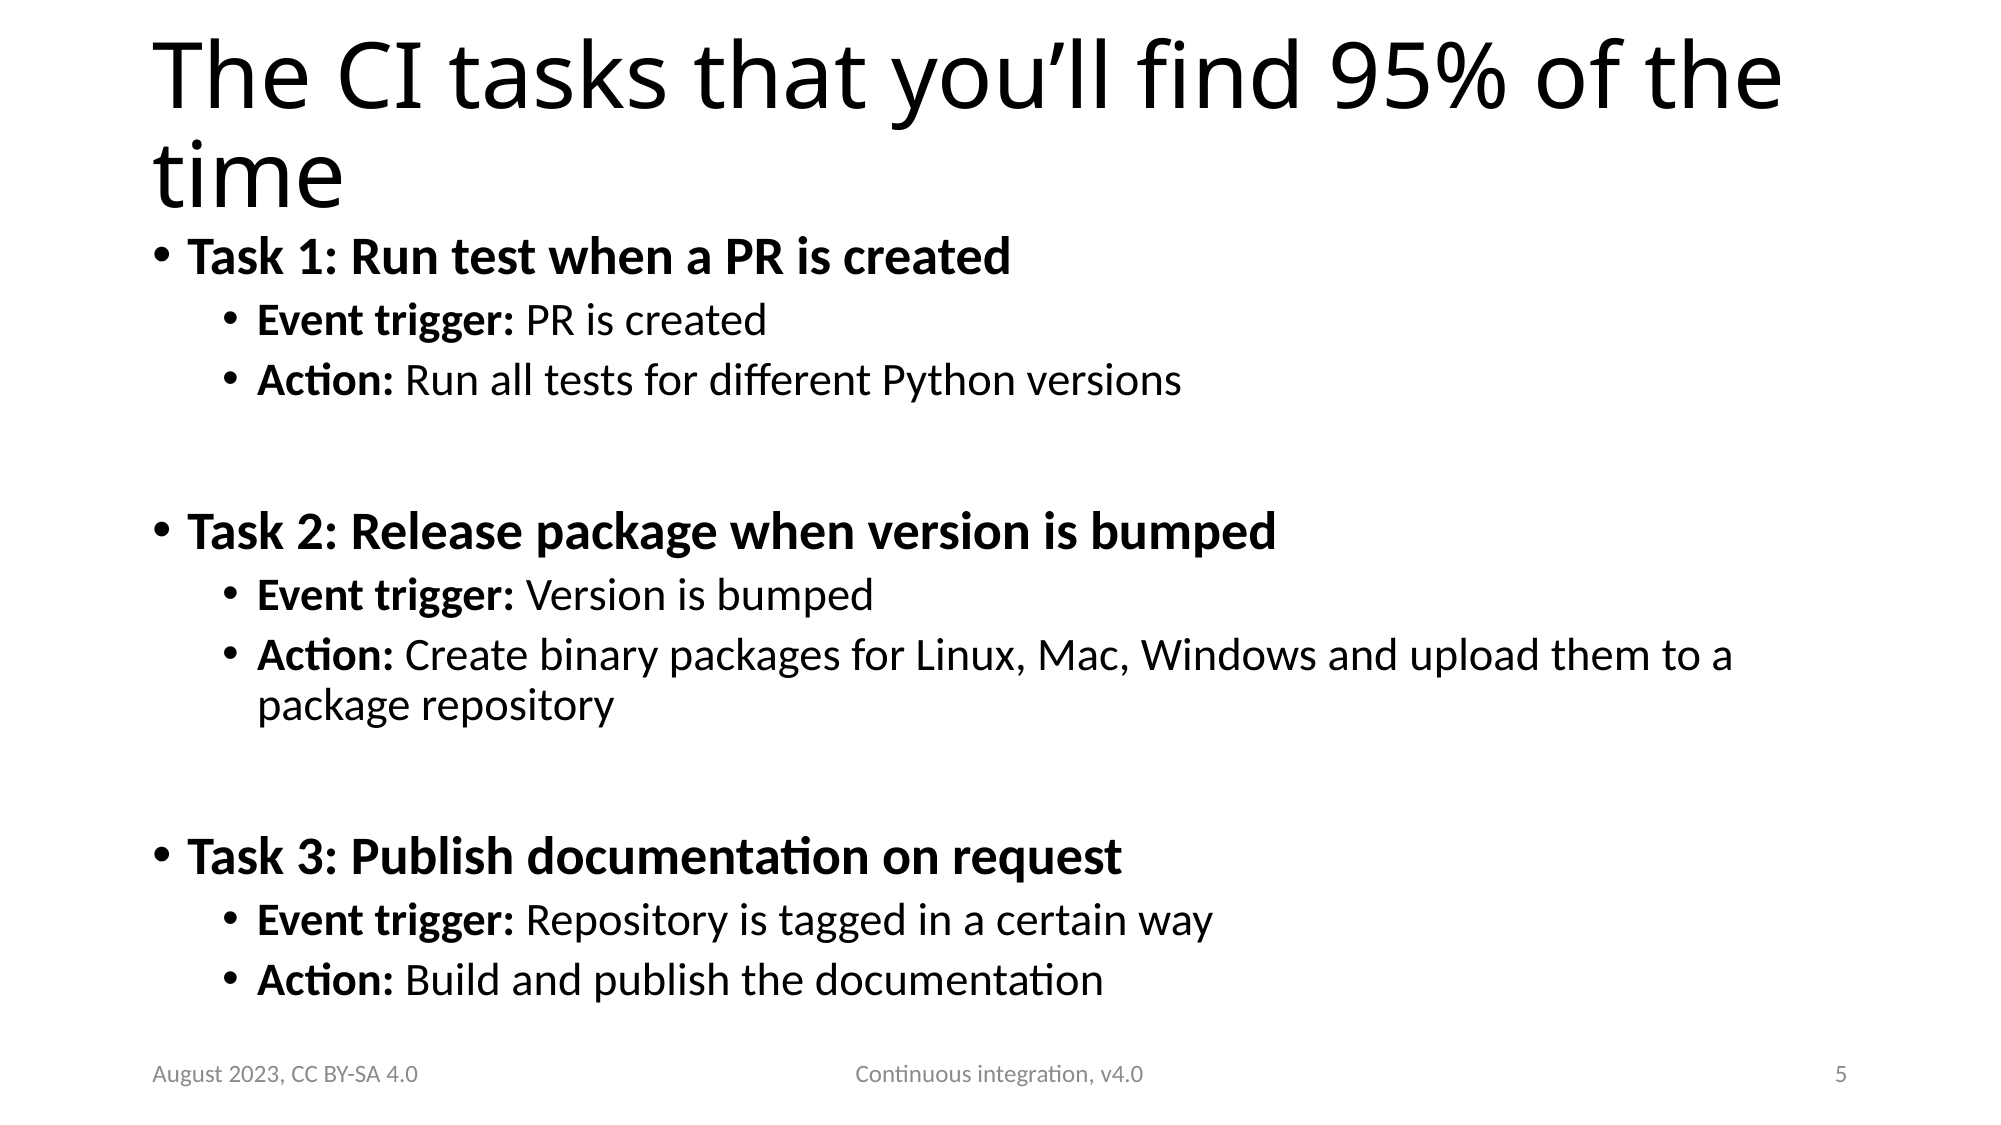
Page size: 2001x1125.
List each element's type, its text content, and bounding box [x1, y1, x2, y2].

title The CI tasks that you’ll find 95% of the time [137, 59, 1863, 197]
slide_number 5 [1412, 1042, 1863, 1103]
list Task 1: Run test when a PR is created Event trigger: PR is created Action: Run all tests for different Python versions Task 2: Release package when version is bumped Event trigger: Version is bumped Action: Create binary packages for Linux, Mac, Windows and upload them to a package repository Task 3: Publish documentation on request Event trigger: Repository is tagged in a certain way Action: Build and publish the documentation [137, 219, 1863, 1014]
footer Continuous integration, v4.0 [662, 1042, 1338, 1103]
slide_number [137, 1042, 588, 1103]
